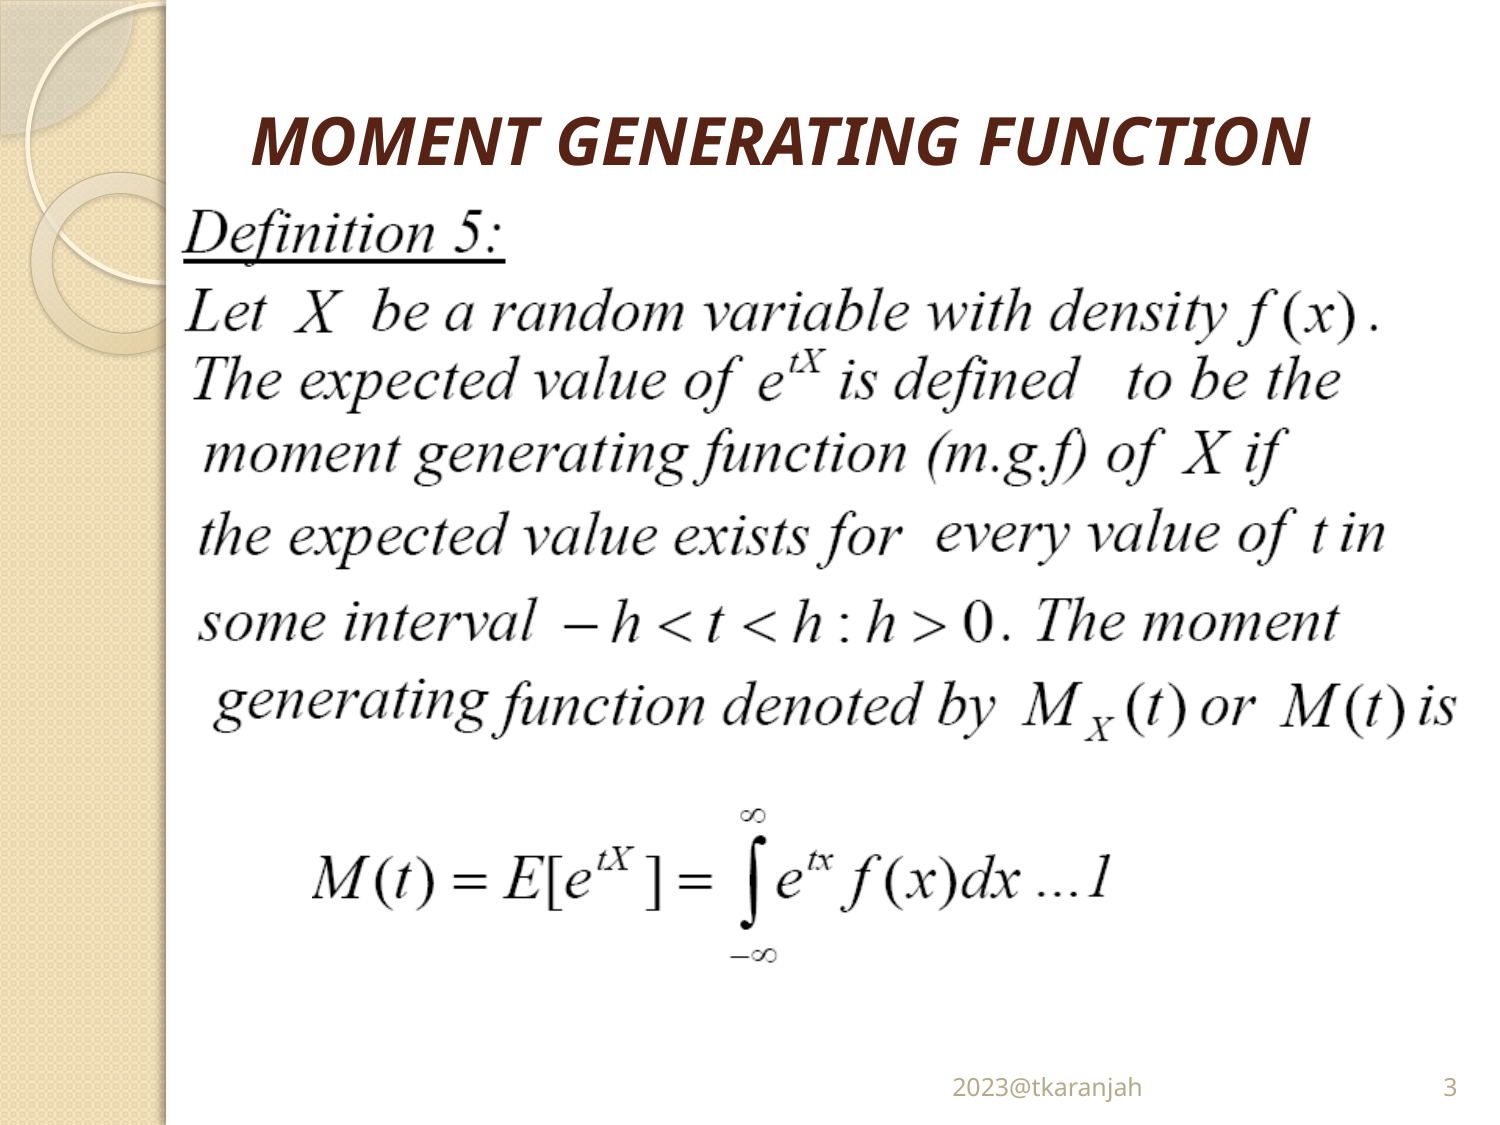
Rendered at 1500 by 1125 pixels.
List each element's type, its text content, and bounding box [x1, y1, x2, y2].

title MOMENT GENERATING FUNCTION [235, 45, 1466, 233]
picture [206, 668, 1464, 749]
picture [194, 420, 1292, 496]
picture [194, 585, 1347, 660]
picture [170, 196, 1383, 417]
slide_number 3 [1413, 1034, 1488, 1113]
picture [194, 503, 921, 579]
picture [926, 503, 1392, 571]
footer 2023@tkaranjah [937, 1034, 1413, 1113]
picture [312, 798, 1114, 967]
